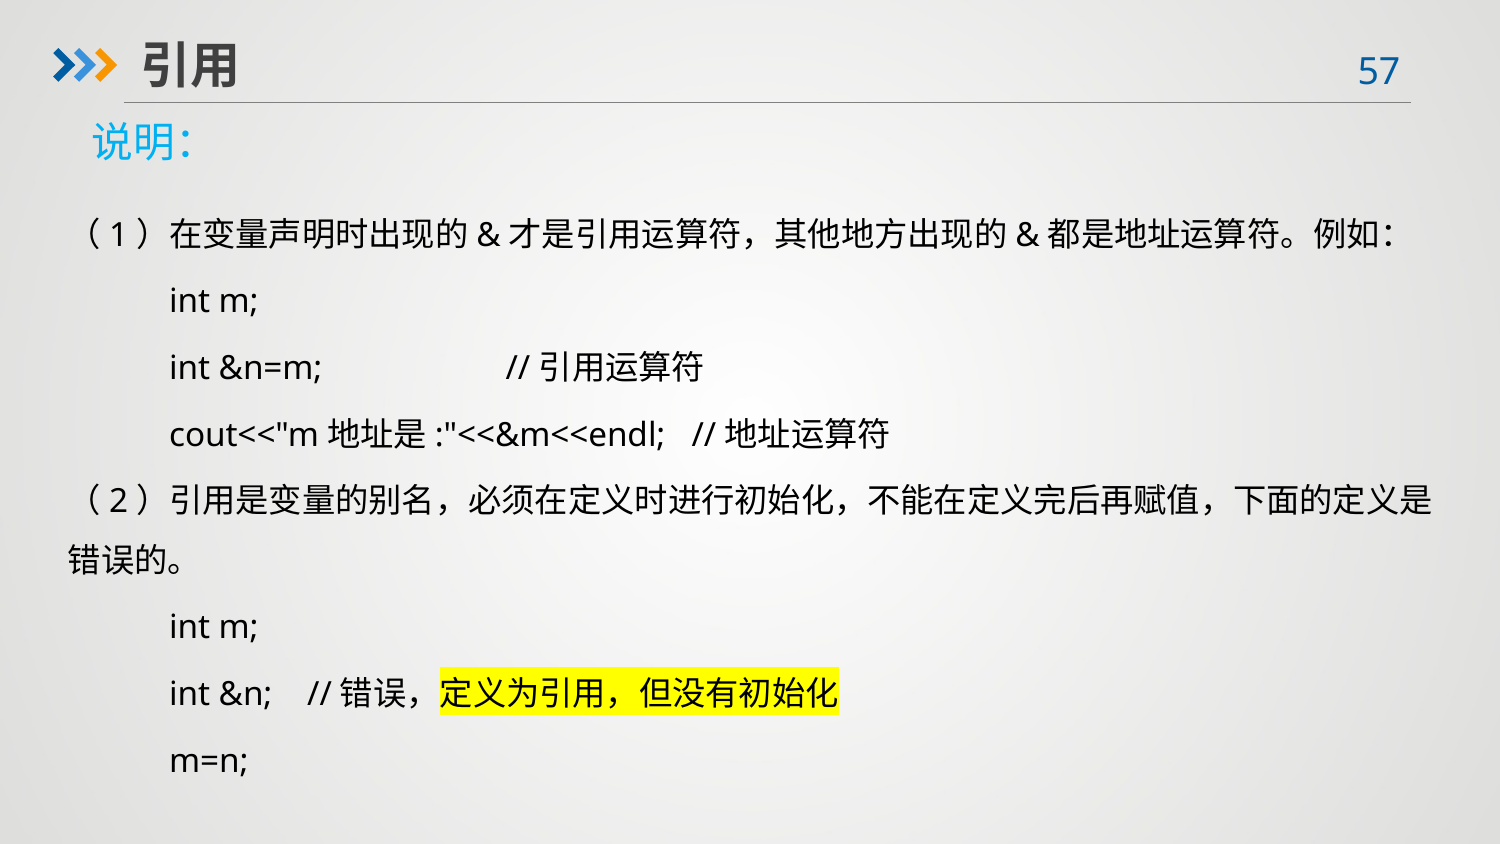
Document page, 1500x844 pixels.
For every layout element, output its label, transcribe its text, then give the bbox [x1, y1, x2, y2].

text_box 引用 [140, 32, 845, 95]
picture [0, 0, 1500, 844]
text_box 说明： [76, 108, 982, 173]
text_box （1）在变量声明时出现的&才是引用运算符，其他地方出现的&都是地址运算符。例如： int m; int &n=m; //引用运算符 cout<<"m地址是:"<<&m<<endl; //地址运算符 （2）引用是变量的别名，必须在定义时进行初始化，不能在定义完后再赋值，下面的定义是错误的。 int m; int &n; //错误，定义为引用，但没有初始化 m=n; [53, 185, 1459, 787]
